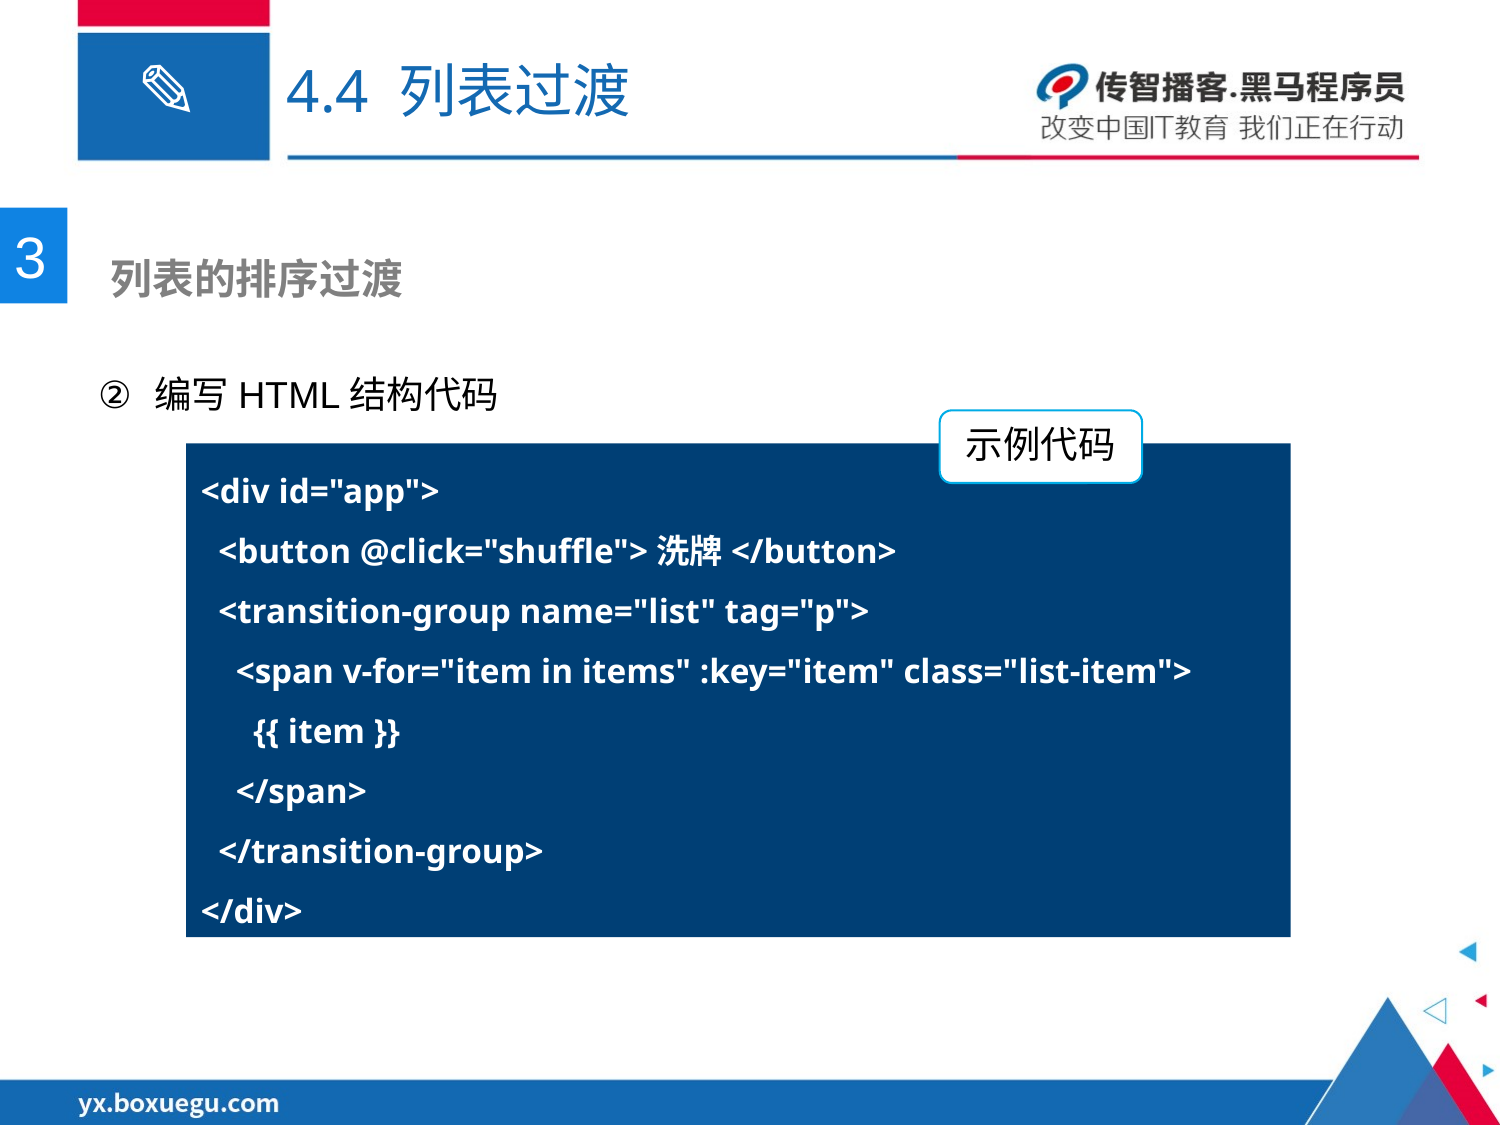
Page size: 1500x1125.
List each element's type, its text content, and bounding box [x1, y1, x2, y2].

title 4.4 列表过渡 [271, 25, 1046, 153]
picture [0, 1, 1500, 1125]
text_box 编写HTML结构代码 [83, 318, 1407, 423]
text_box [0, 207, 842, 311]
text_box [185, 410, 1291, 944]
